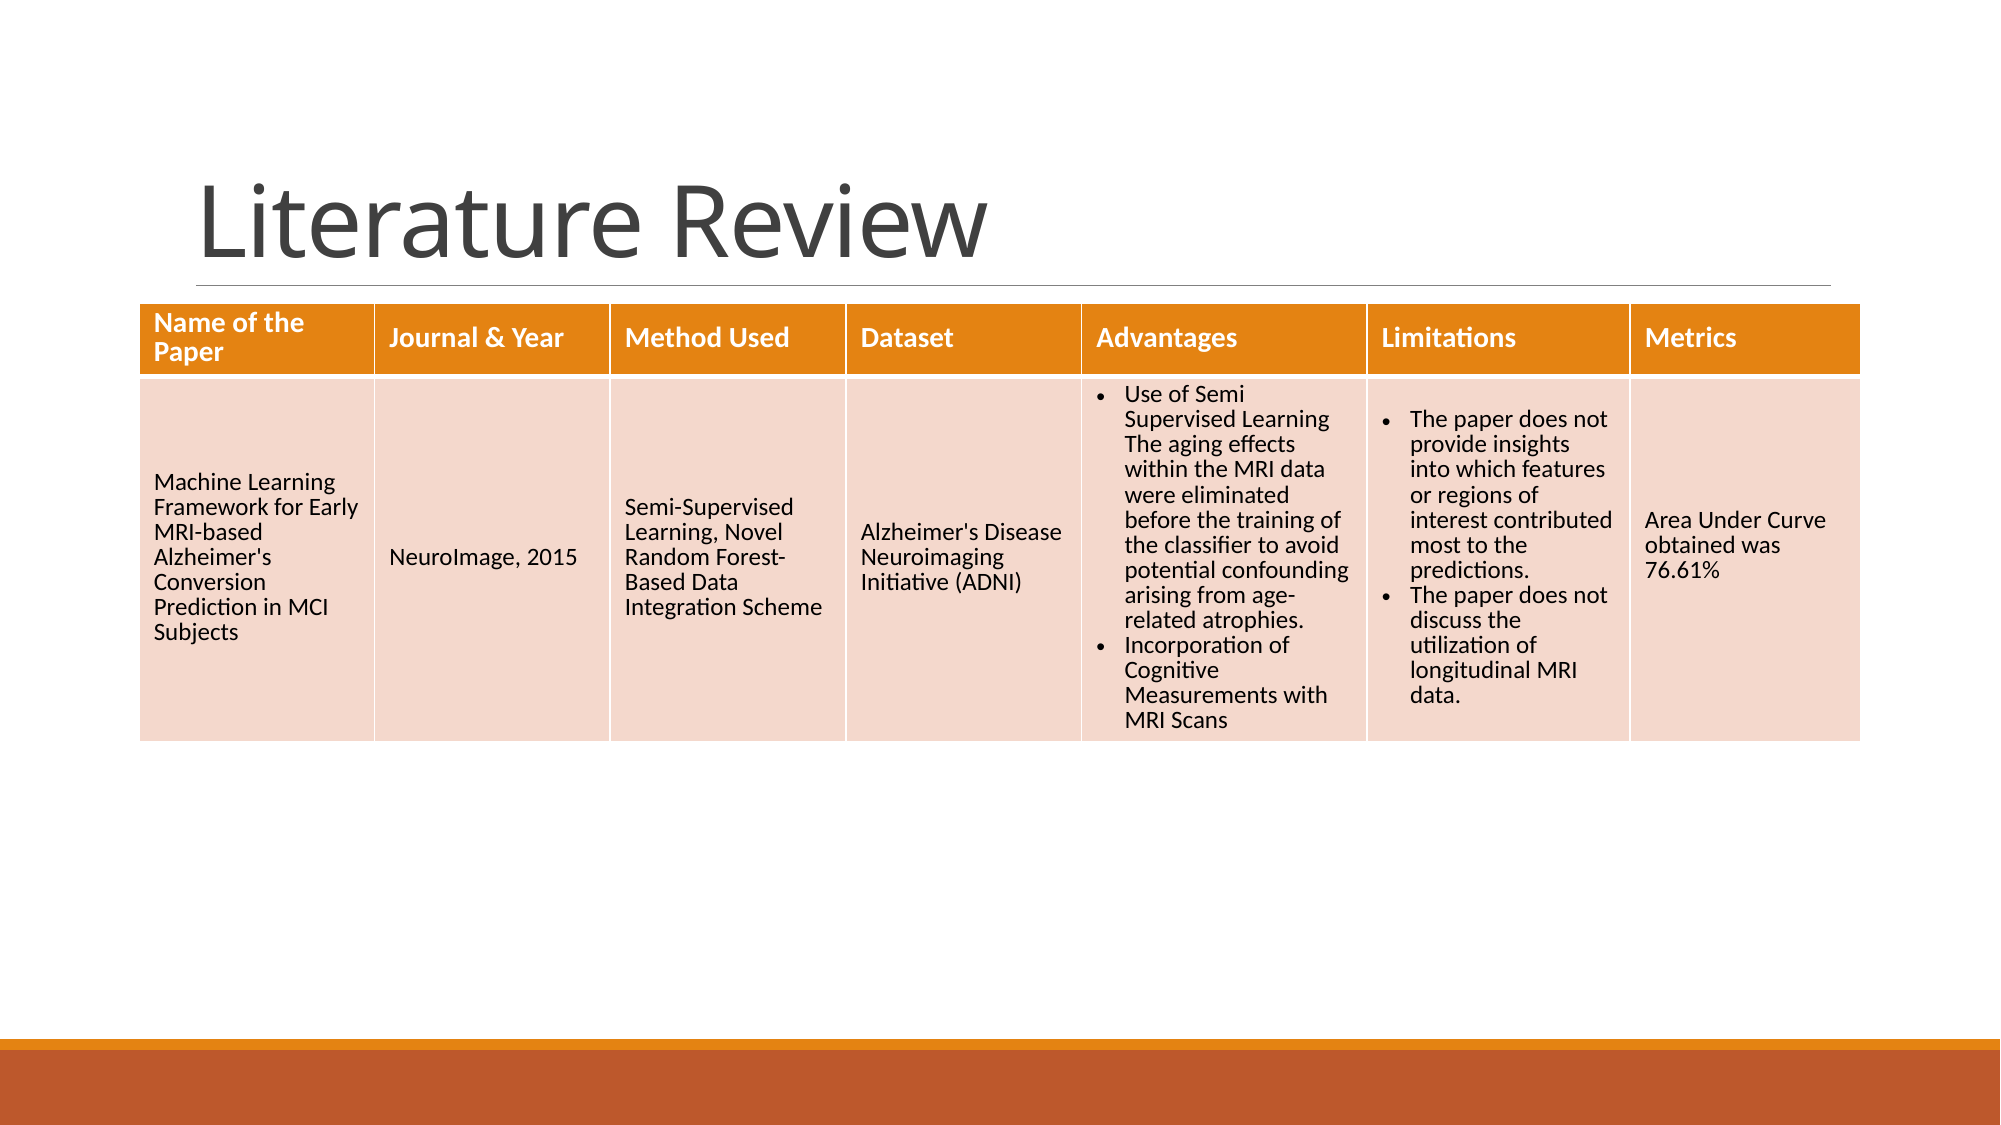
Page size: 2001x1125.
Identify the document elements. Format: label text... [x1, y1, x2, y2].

table_header Limitations [1368, 304, 1629, 374]
table_cell Alzheimer's Disease Neuroimaging Initiative (ADNI) [847, 379, 1081, 741]
table_header Method Used [611, 304, 845, 374]
table_cell The paper does not provide insights into which features or regions of interest contributed most to the predictions. The paper does not discuss the utilization of longitudinal MRI data. [1368, 379, 1629, 741]
table_header Name of the Paper [140, 304, 374, 374]
table_cell NeuroImage, 2015 [375, 379, 609, 741]
table_header Advantages [1082, 304, 1366, 374]
table_cell Area Under Curve obtained was 76.61% [1631, 379, 1860, 741]
table_cell Machine Learning Framework for Early MRI-based Alzheimer's Conversion Prediction in MCI Subjects [140, 379, 374, 741]
table_cell Use of Semi Supervised Learning The aging effects within the MRI data were eliminated before the training of the classifier to avoid potential confounding arising from age-related atrophies. Incorporation of Cognitive Measurements with MRI Scans [1082, 379, 1366, 741]
table_header Journal & Year [375, 304, 609, 374]
table_header Dataset [847, 304, 1081, 374]
table_header Metrics [1631, 304, 1860, 374]
table_cell Semi-Supervised Learning, Novel Random Forest-Based Data Integration Scheme [611, 379, 845, 741]
title Literature Review [180, 47, 1830, 285]
